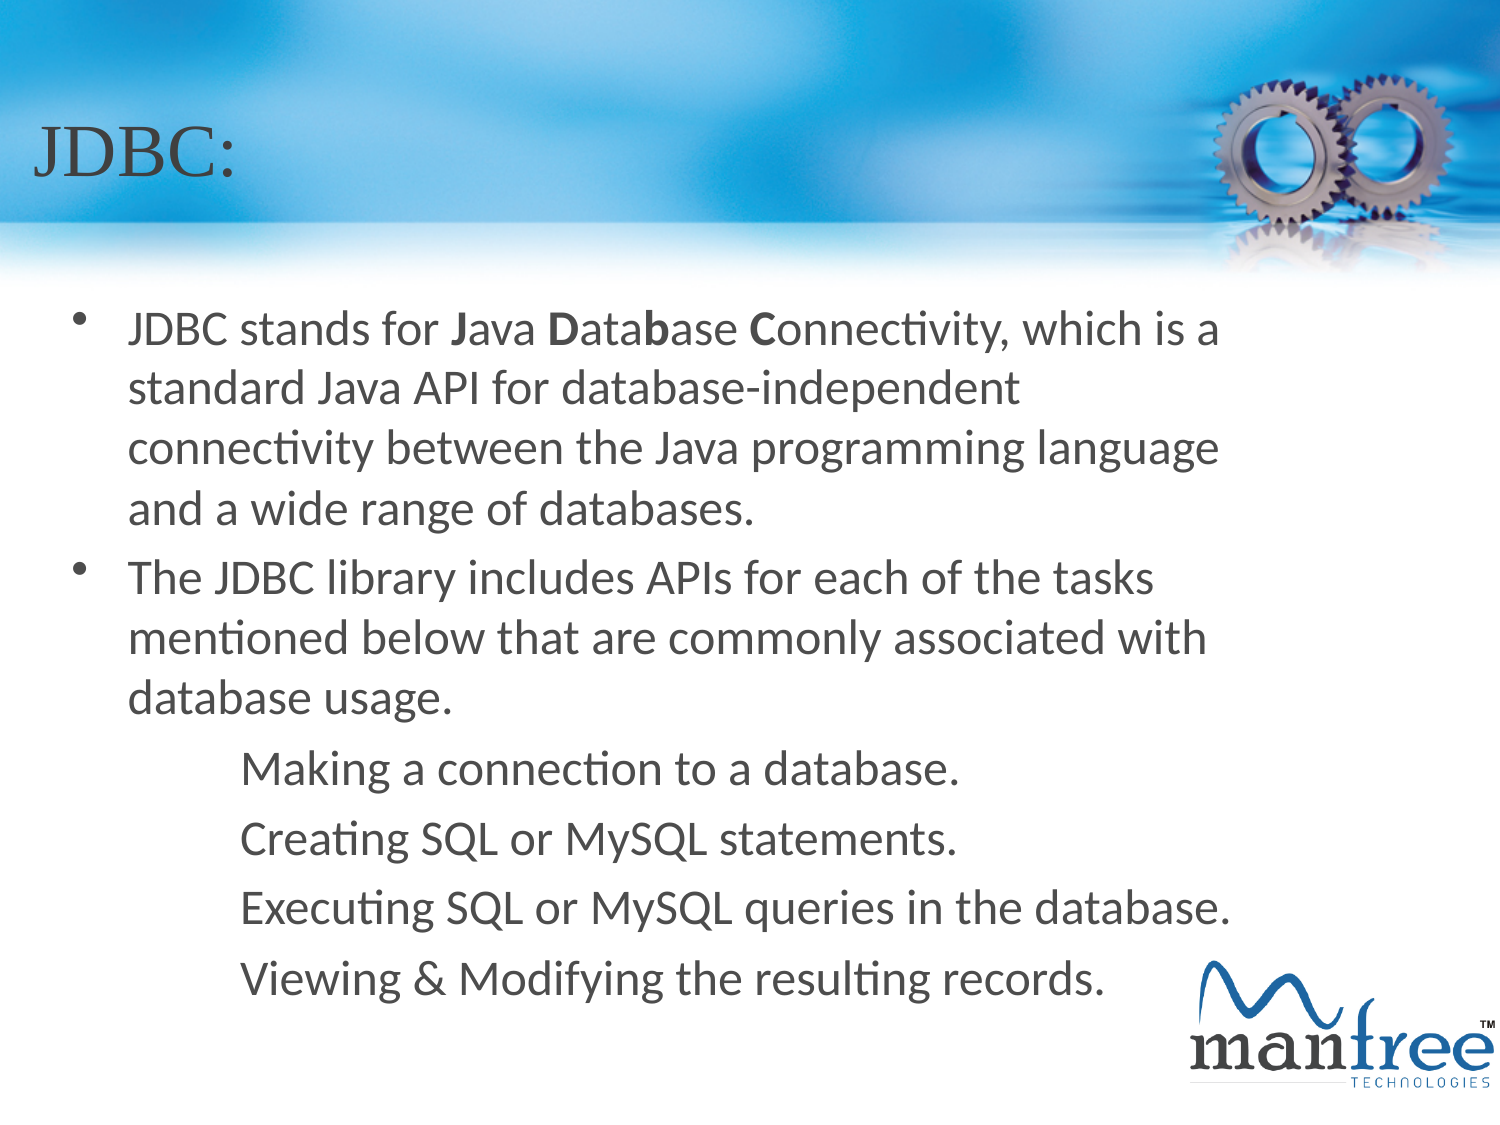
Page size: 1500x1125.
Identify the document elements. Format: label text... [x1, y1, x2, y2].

text_box [18, 247, 1294, 354]
title JDBC: [18, 87, 1219, 206]
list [1183, 954, 1500, 1094]
list JDBC stands for Java Database Connectivity, which is a standard Java API for database-independent connectivity between the Java programming language and a wide range of databases. The JDBC library includes APIs for each of the tasks mentioned below that are commonly associated with database usage. Making a connection to a database. Creating SQL or MySQL statements. Executing SQL or MySQL queries in the database. Viewing & Modifying the resulting records. [56, 287, 1257, 923]
picture [0, 0, 1500, 1125]
